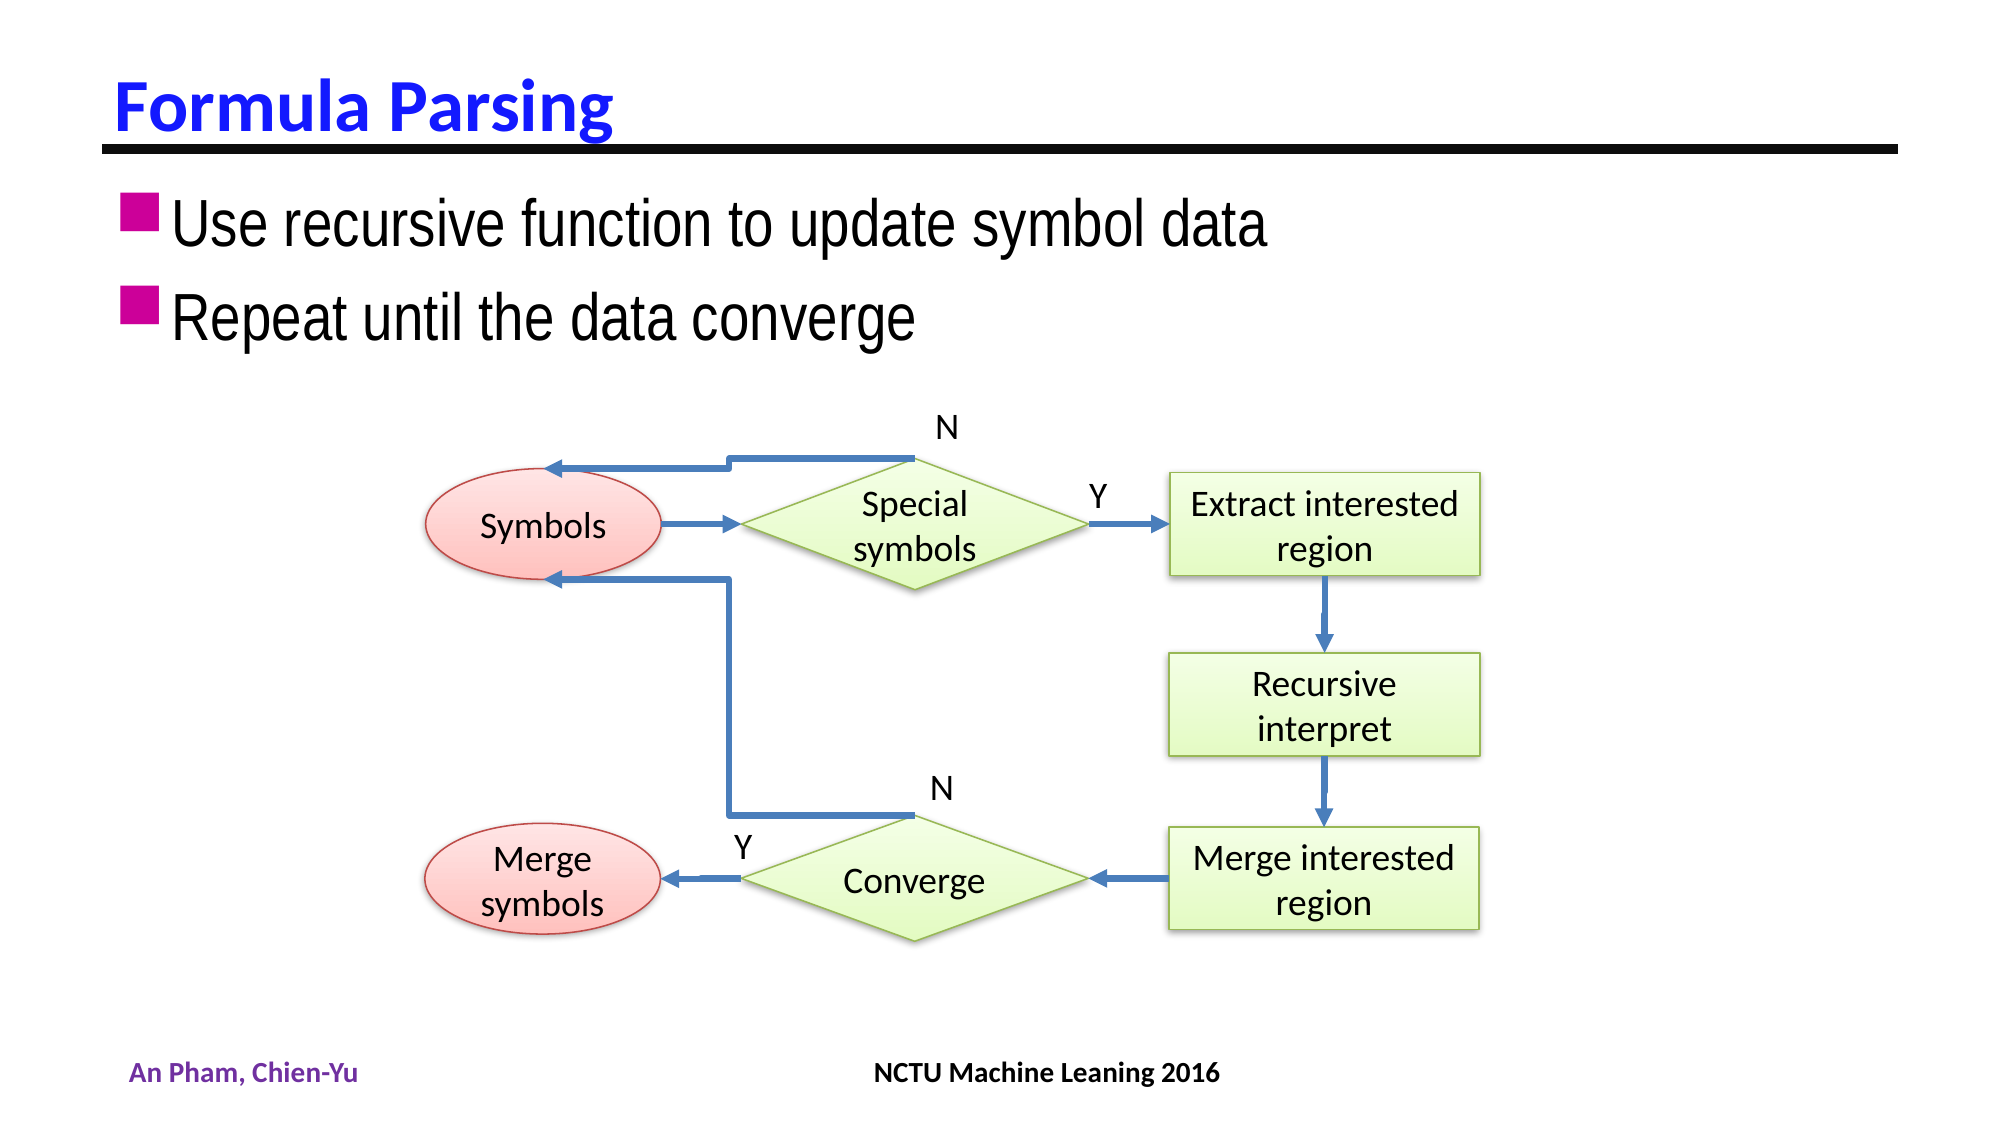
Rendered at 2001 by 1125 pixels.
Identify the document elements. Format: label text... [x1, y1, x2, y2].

title Formula Parsing [99, 31, 1900, 172]
list Use recursive function to update symbol data Repeat until the data converge [99, 172, 1900, 1005]
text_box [424, 394, 1481, 942]
